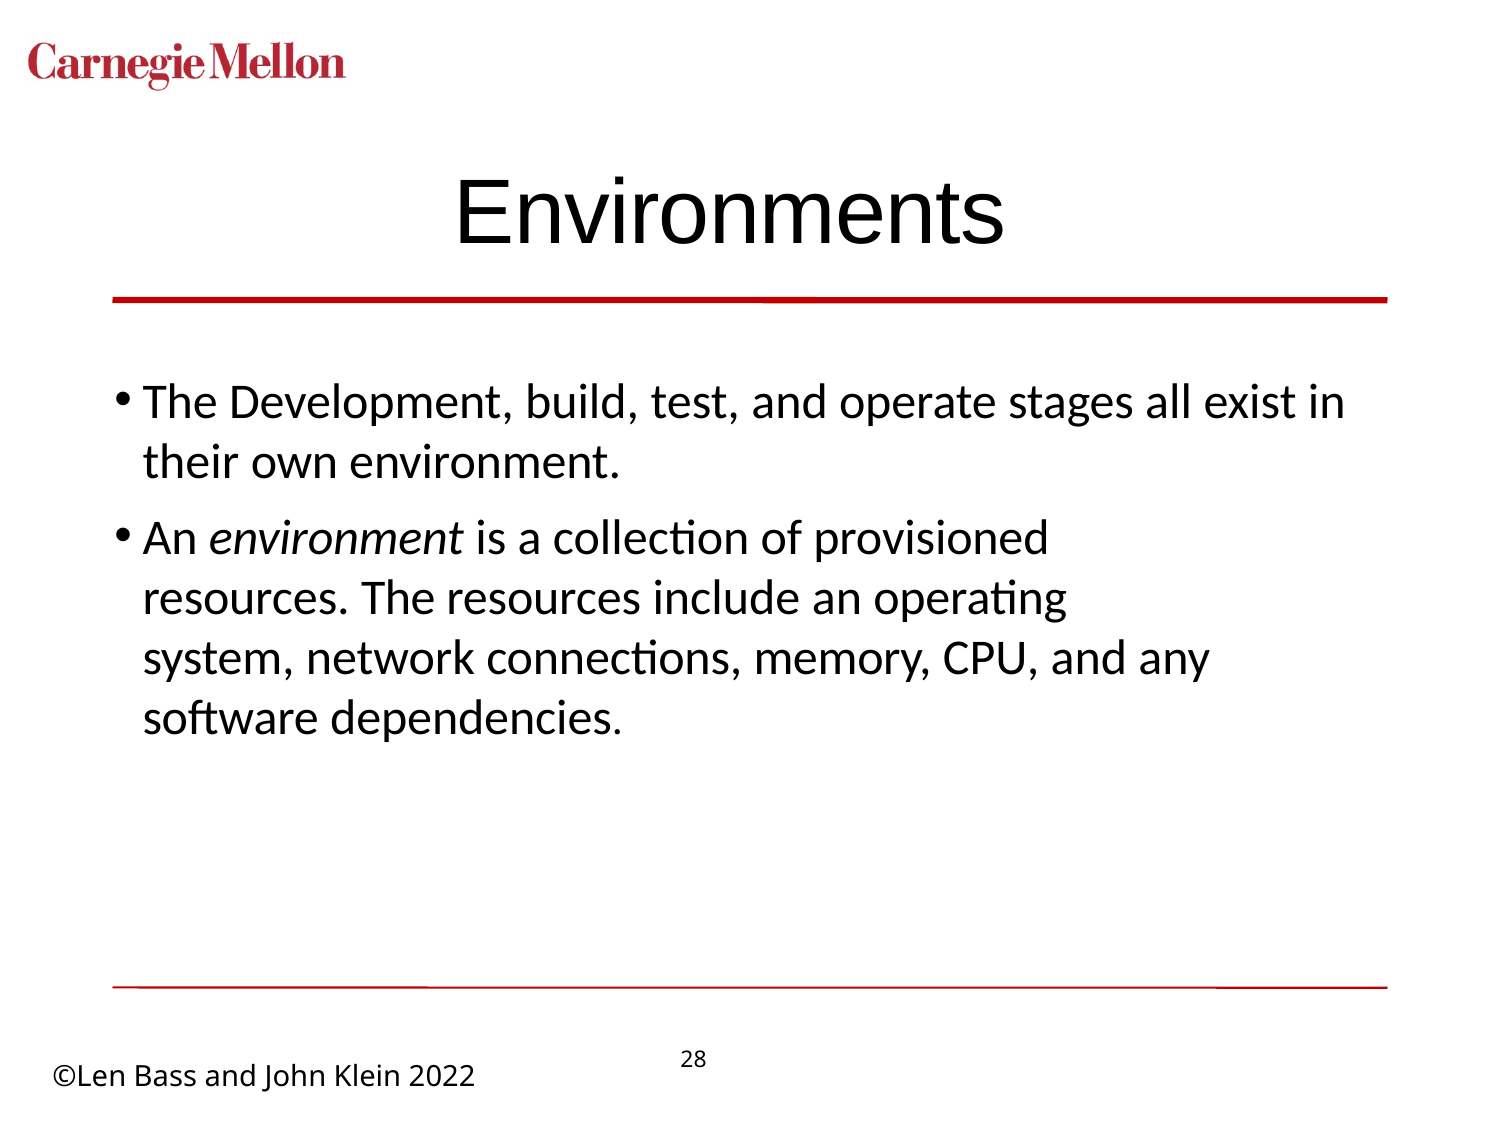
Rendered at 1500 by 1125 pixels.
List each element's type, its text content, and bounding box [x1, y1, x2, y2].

picture [24, 37, 349, 92]
title Environments [75, 111, 1032, 302]
text_box The Development, build, test, and operate stages all exist in their own environment. An environment is a collection of provisioned resources. The resources include an operating system, network connections, memory, CPU, and any software dependencies. [112, 361, 1383, 745]
